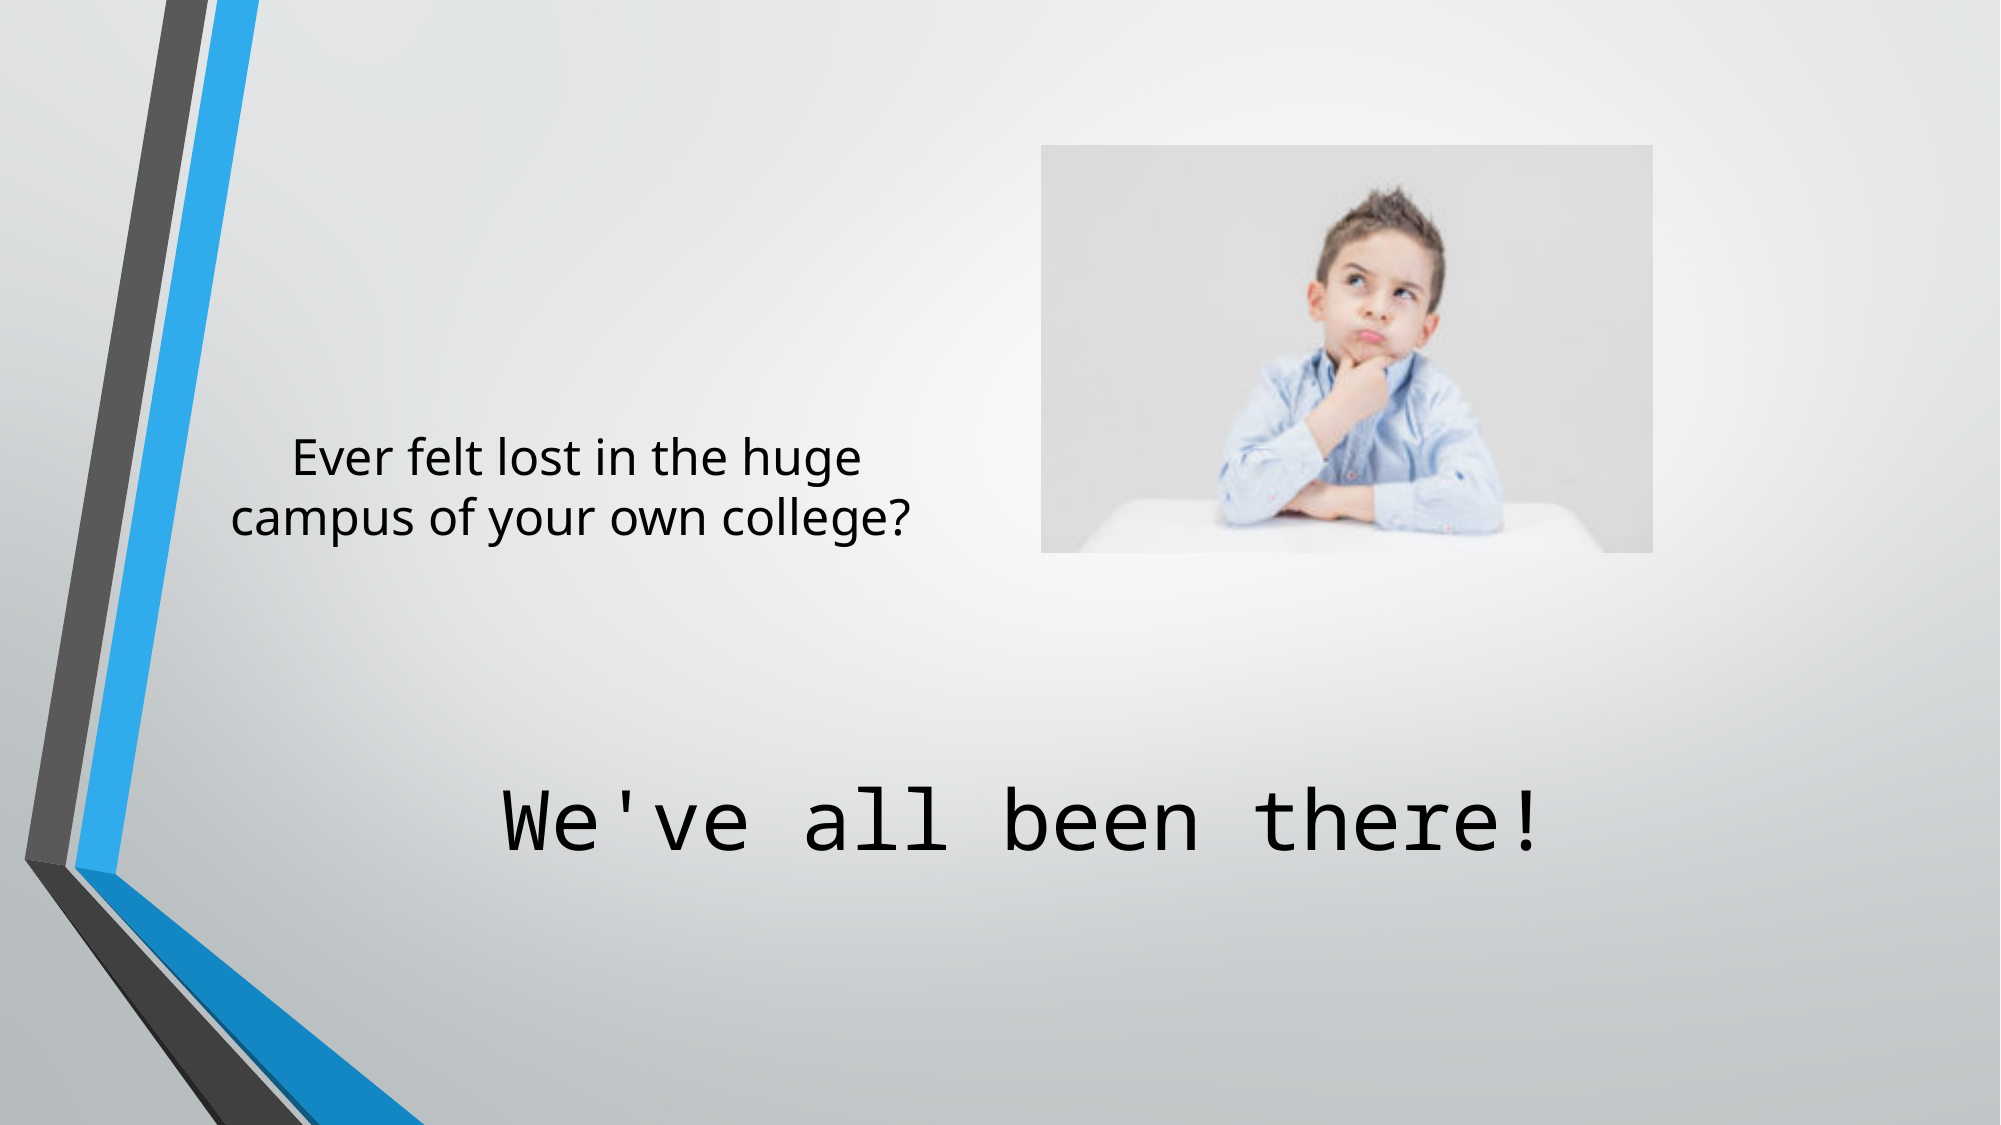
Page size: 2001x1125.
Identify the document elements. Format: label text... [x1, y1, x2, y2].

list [1041, 145, 1653, 554]
title Ever felt lost in the huge campus of your own college? [196, 252, 959, 553]
list We've all been there! [311, 666, 1742, 967]
